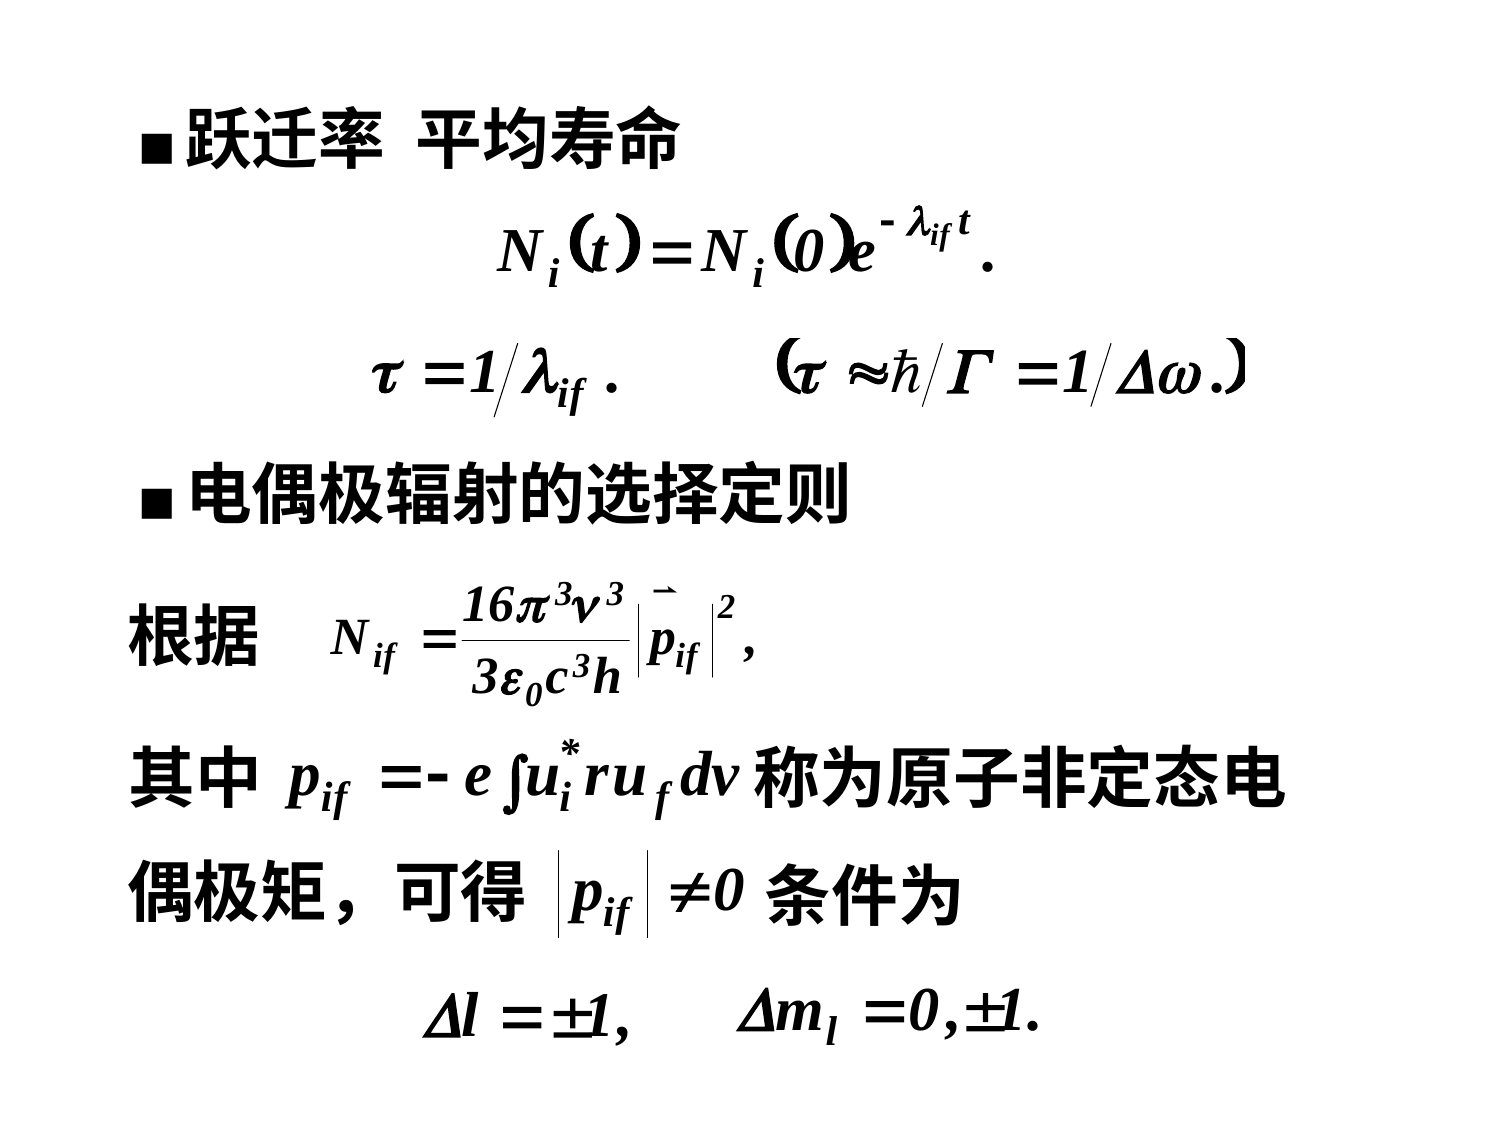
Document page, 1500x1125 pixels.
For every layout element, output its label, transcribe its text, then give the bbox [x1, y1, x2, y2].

text_box 偶极矩，可得 [112, 842, 543, 937]
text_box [371, 337, 621, 422]
text_box ■跃迁率 平均寿命 [123, 89, 786, 185]
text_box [553, 845, 752, 943]
text_box 称为原子非定态电 [748, 728, 1302, 823]
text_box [773, 337, 1246, 412]
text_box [324, 573, 758, 713]
text_box 根据 [112, 586, 276, 681]
text_box 条件为 [753, 846, 981, 941]
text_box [419, 987, 633, 1052]
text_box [732, 975, 1040, 1052]
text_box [277, 727, 746, 826]
text_box 其中 [114, 728, 275, 823]
text_box ■电偶极辐射的选择定则 [123, 444, 928, 539]
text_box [489, 196, 997, 293]
